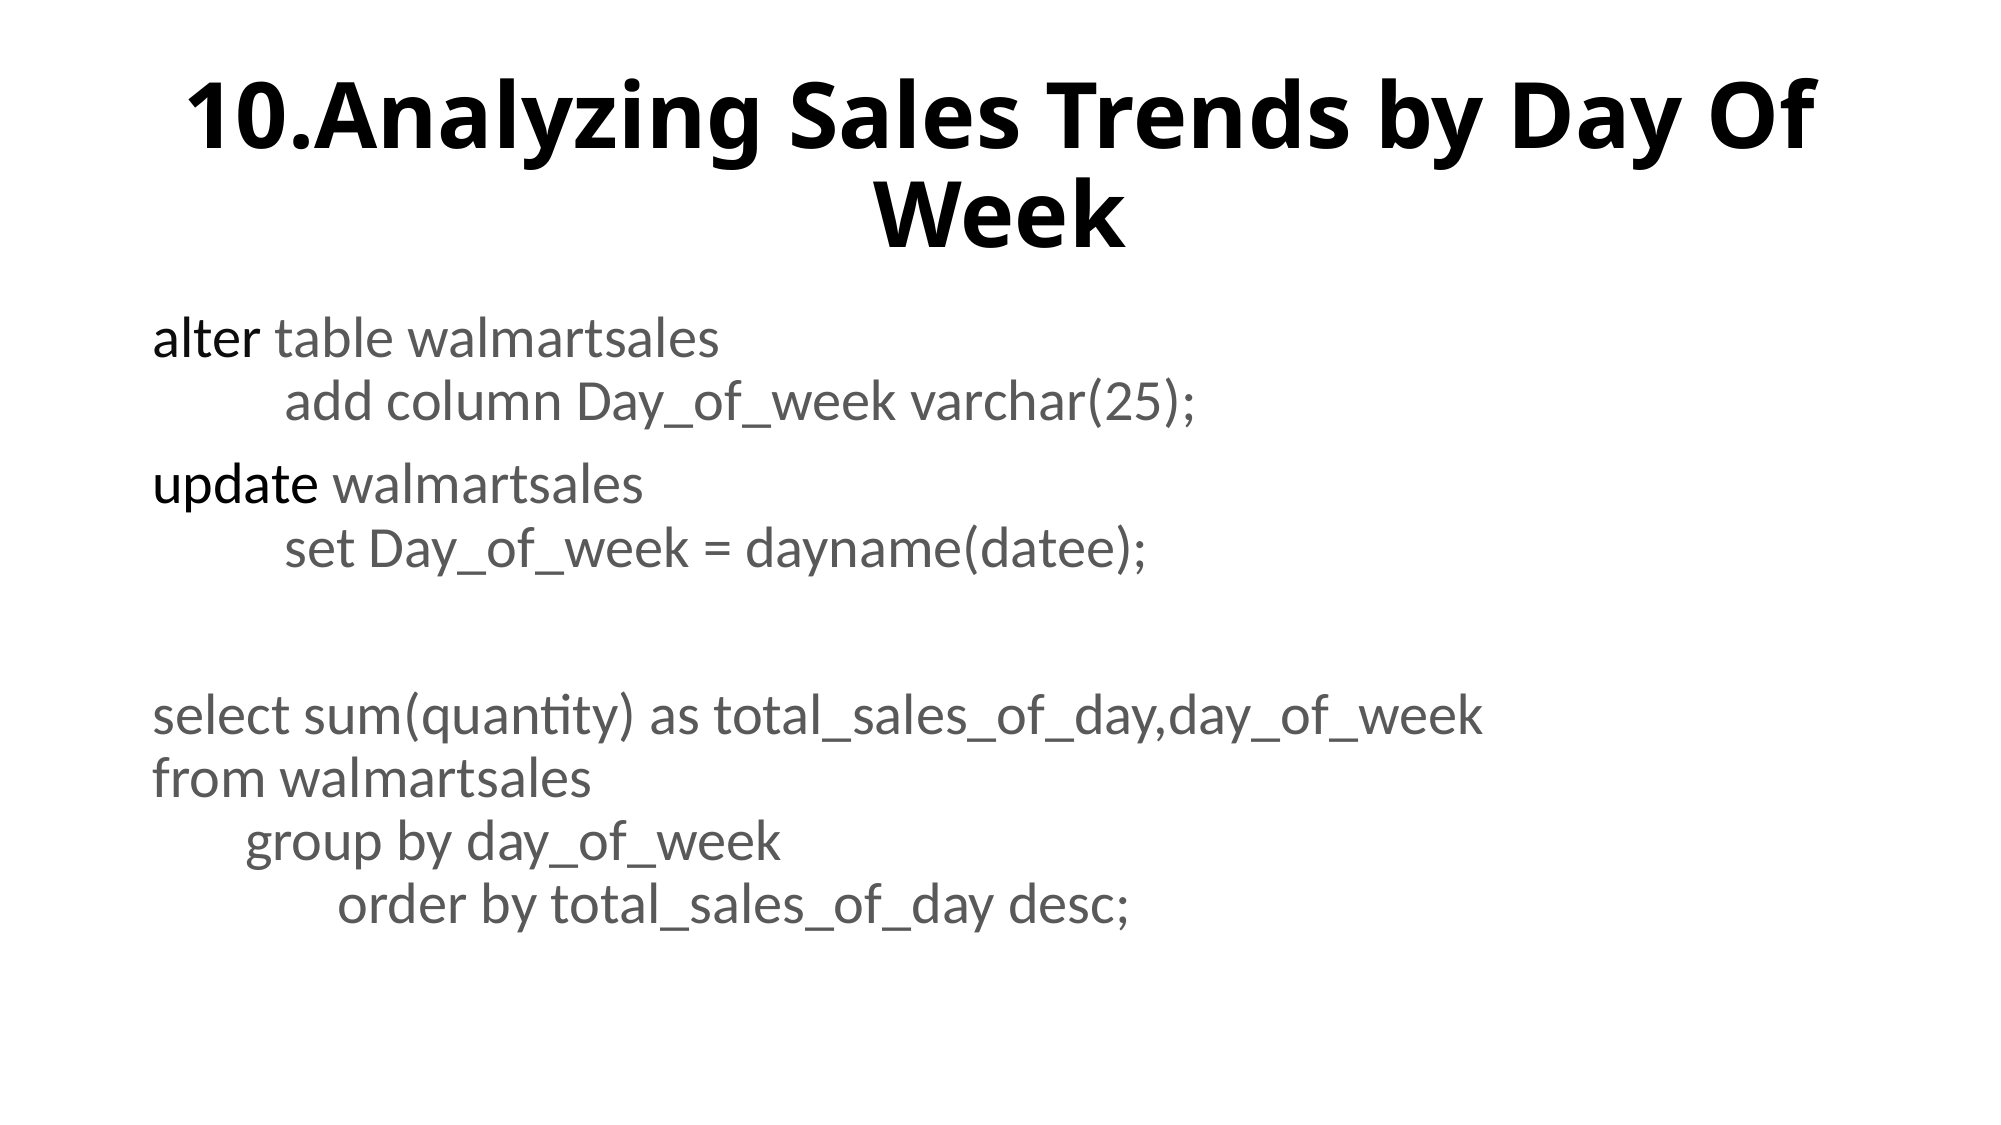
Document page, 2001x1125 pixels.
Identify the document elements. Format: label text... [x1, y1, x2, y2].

title 10.Analyzing Sales Trends by Day Of Week [137, 59, 1863, 278]
list alter table walmartsales add column Day_of_week varchar(25); update walmartsales set Day_of_week = dayname(datee); select sum(quantity) as total_sales_of_day,day_of_week from walmartsales group by day_of_week order by total_sales_of_day desc; [137, 299, 1863, 1014]
